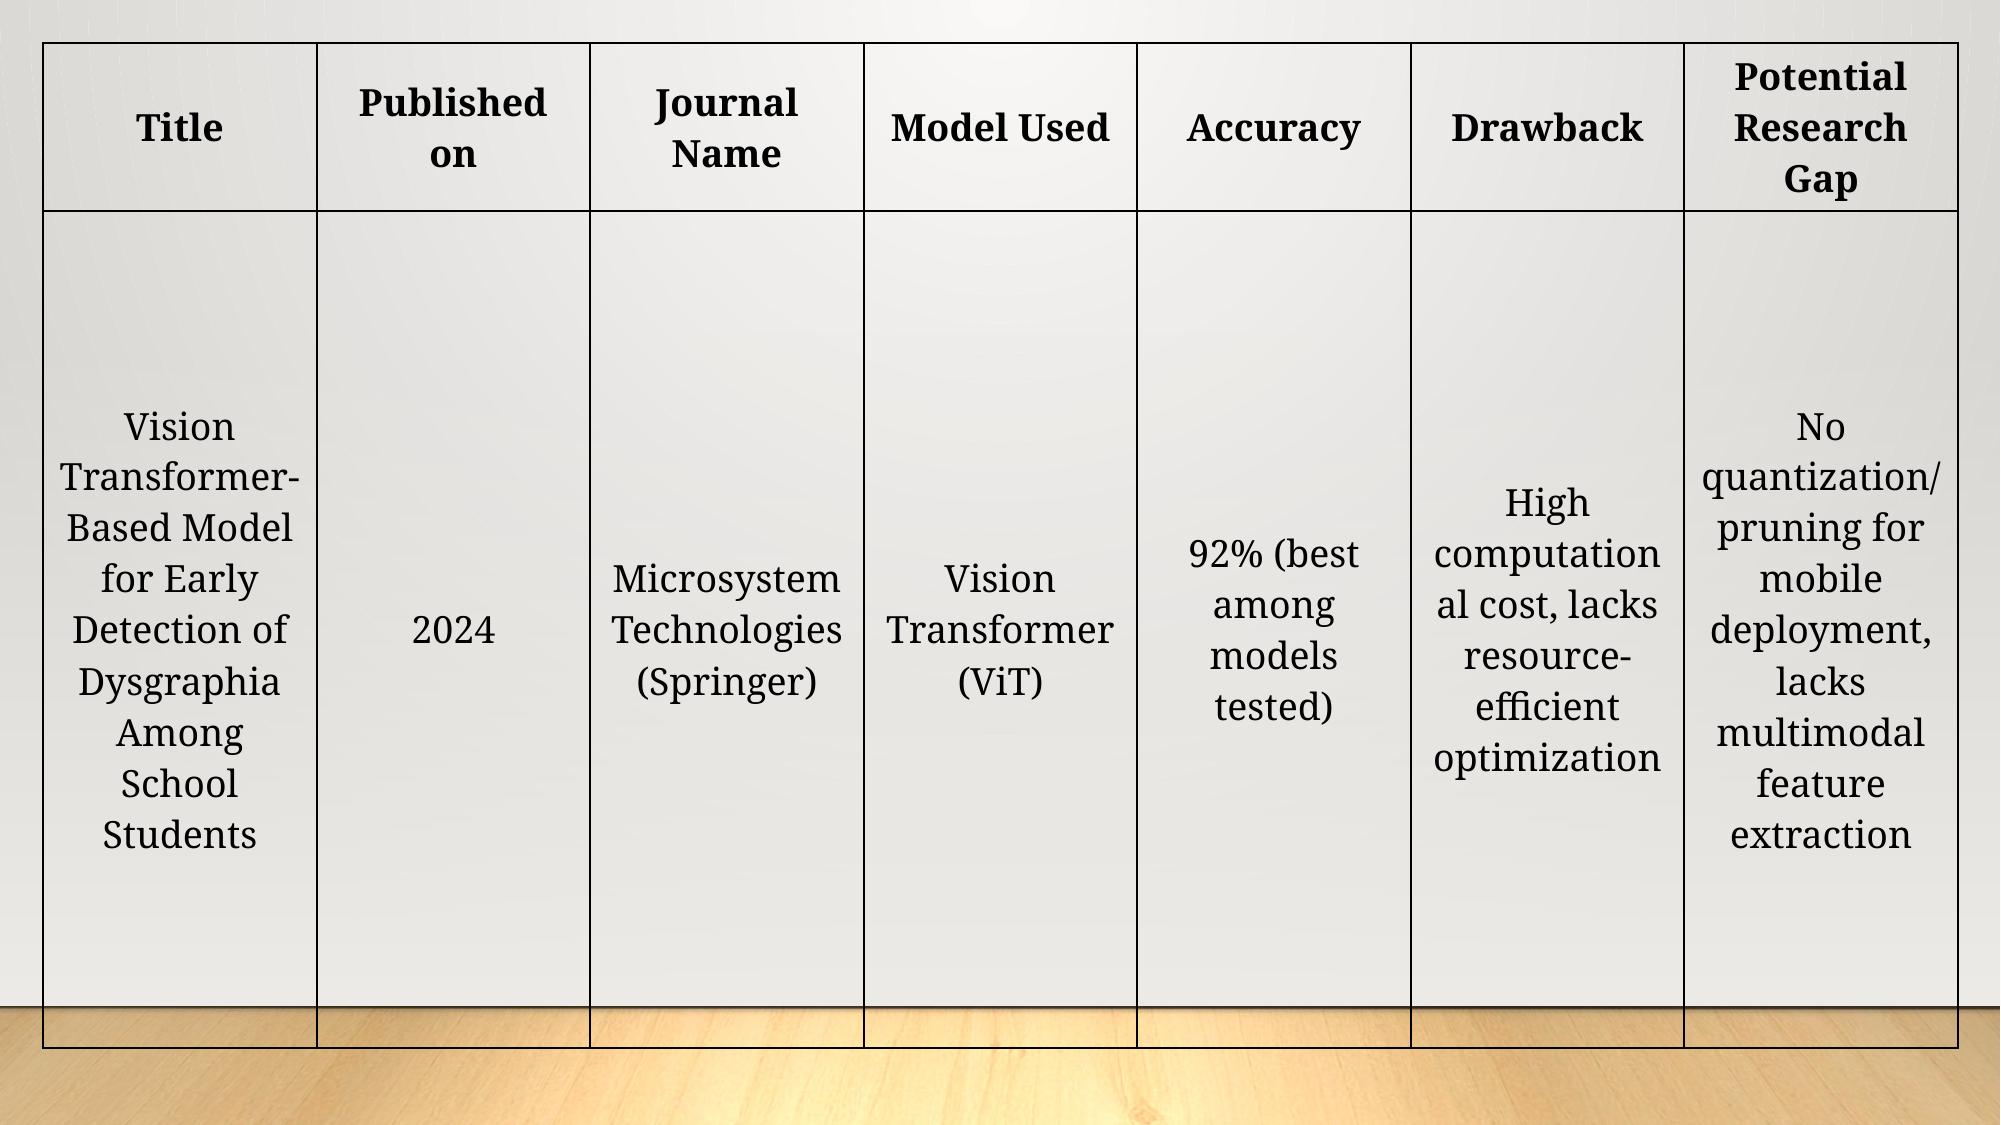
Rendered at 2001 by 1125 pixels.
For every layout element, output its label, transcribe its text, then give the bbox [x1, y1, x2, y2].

table_header Model Used [865, 44, 1136, 210]
table_cell 2024 [318, 212, 589, 1047]
table_cell No quantization/pruning for mobile deployment, lacks multimodal feature extraction [1685, 212, 1957, 1047]
table_header Published on [318, 44, 589, 210]
picture [0, 1006, 2000, 1125]
table_cell High computational cost, lacks resource-efficient optimization [1412, 212, 1683, 1047]
table_header Potential Research Gap [1685, 44, 1957, 210]
table_cell Vision Transformer-Based Model for Early Detection of Dysgraphia Among School Students [44, 212, 316, 1047]
table_cell Microsystem Technologies (Springer) [591, 212, 863, 1047]
table_header Journal Name [591, 44, 863, 210]
table_header Accuracy [1138, 44, 1410, 210]
table_header Drawback [1412, 44, 1683, 210]
table_header Title [44, 44, 316, 210]
table_cell 92% (best among models tested) [1138, 212, 1410, 1047]
table_cell Vision Transformer (ViT) [865, 212, 1136, 1047]
